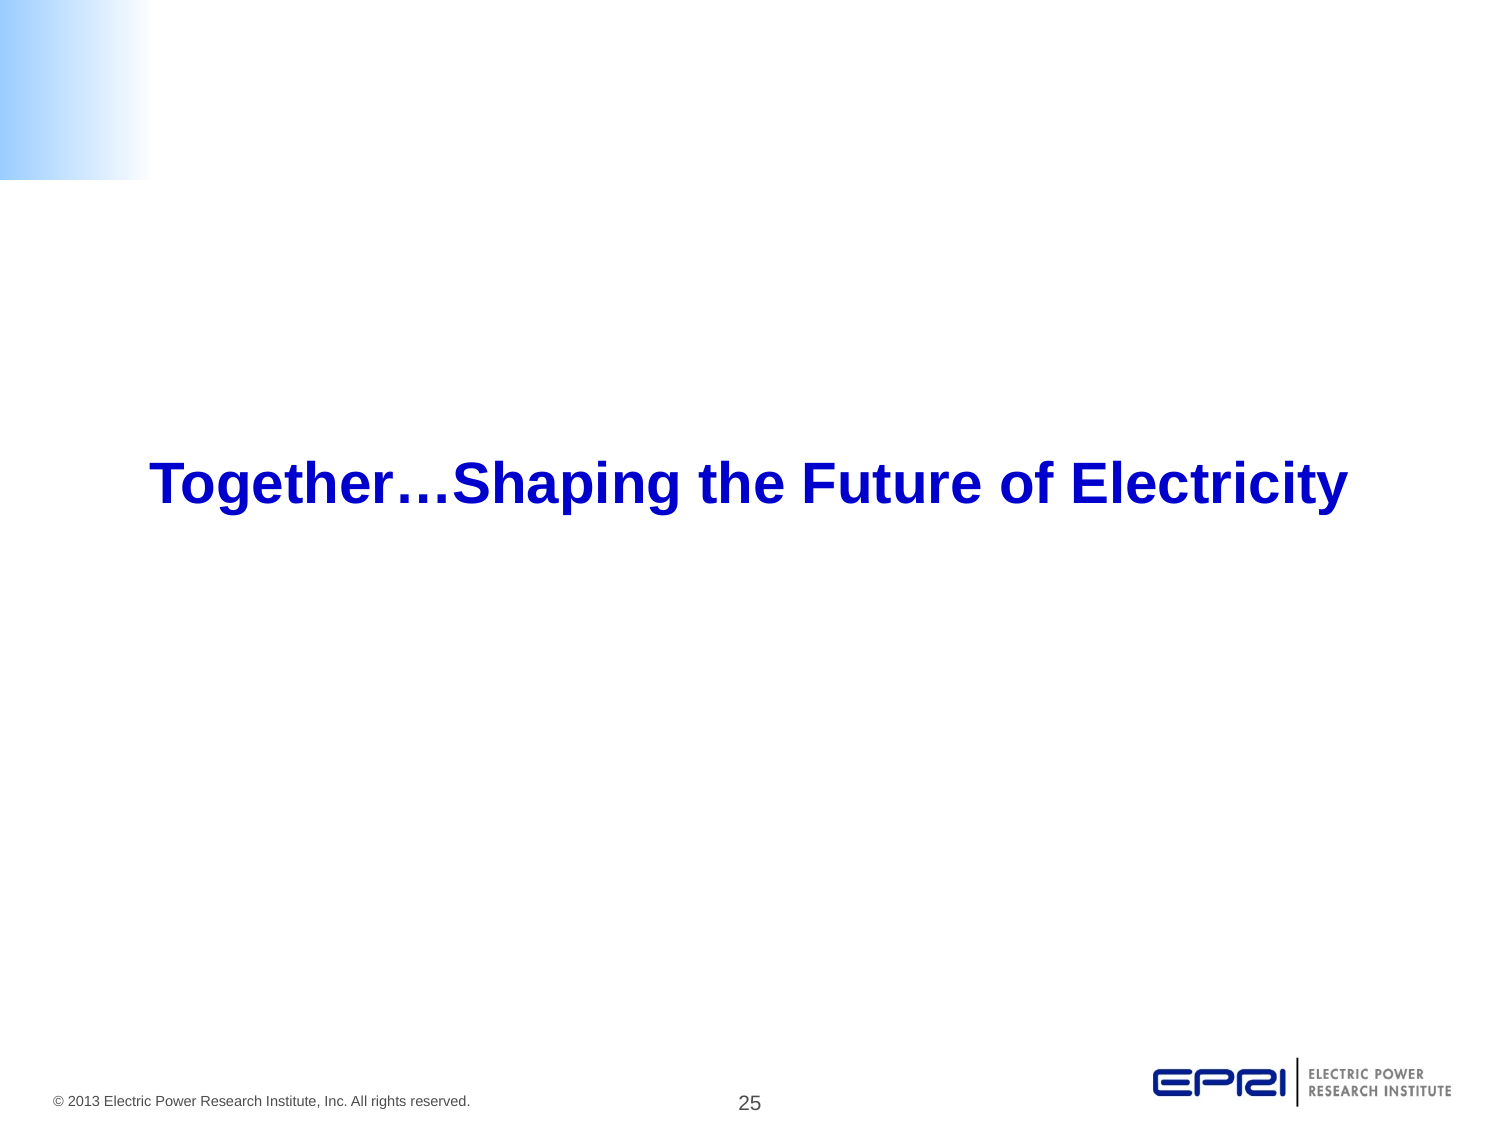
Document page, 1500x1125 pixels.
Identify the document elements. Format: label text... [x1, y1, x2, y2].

title Together…Shaping the Future of Electricity [74, 404, 1426, 555]
picture [1151, 1057, 1452, 1107]
